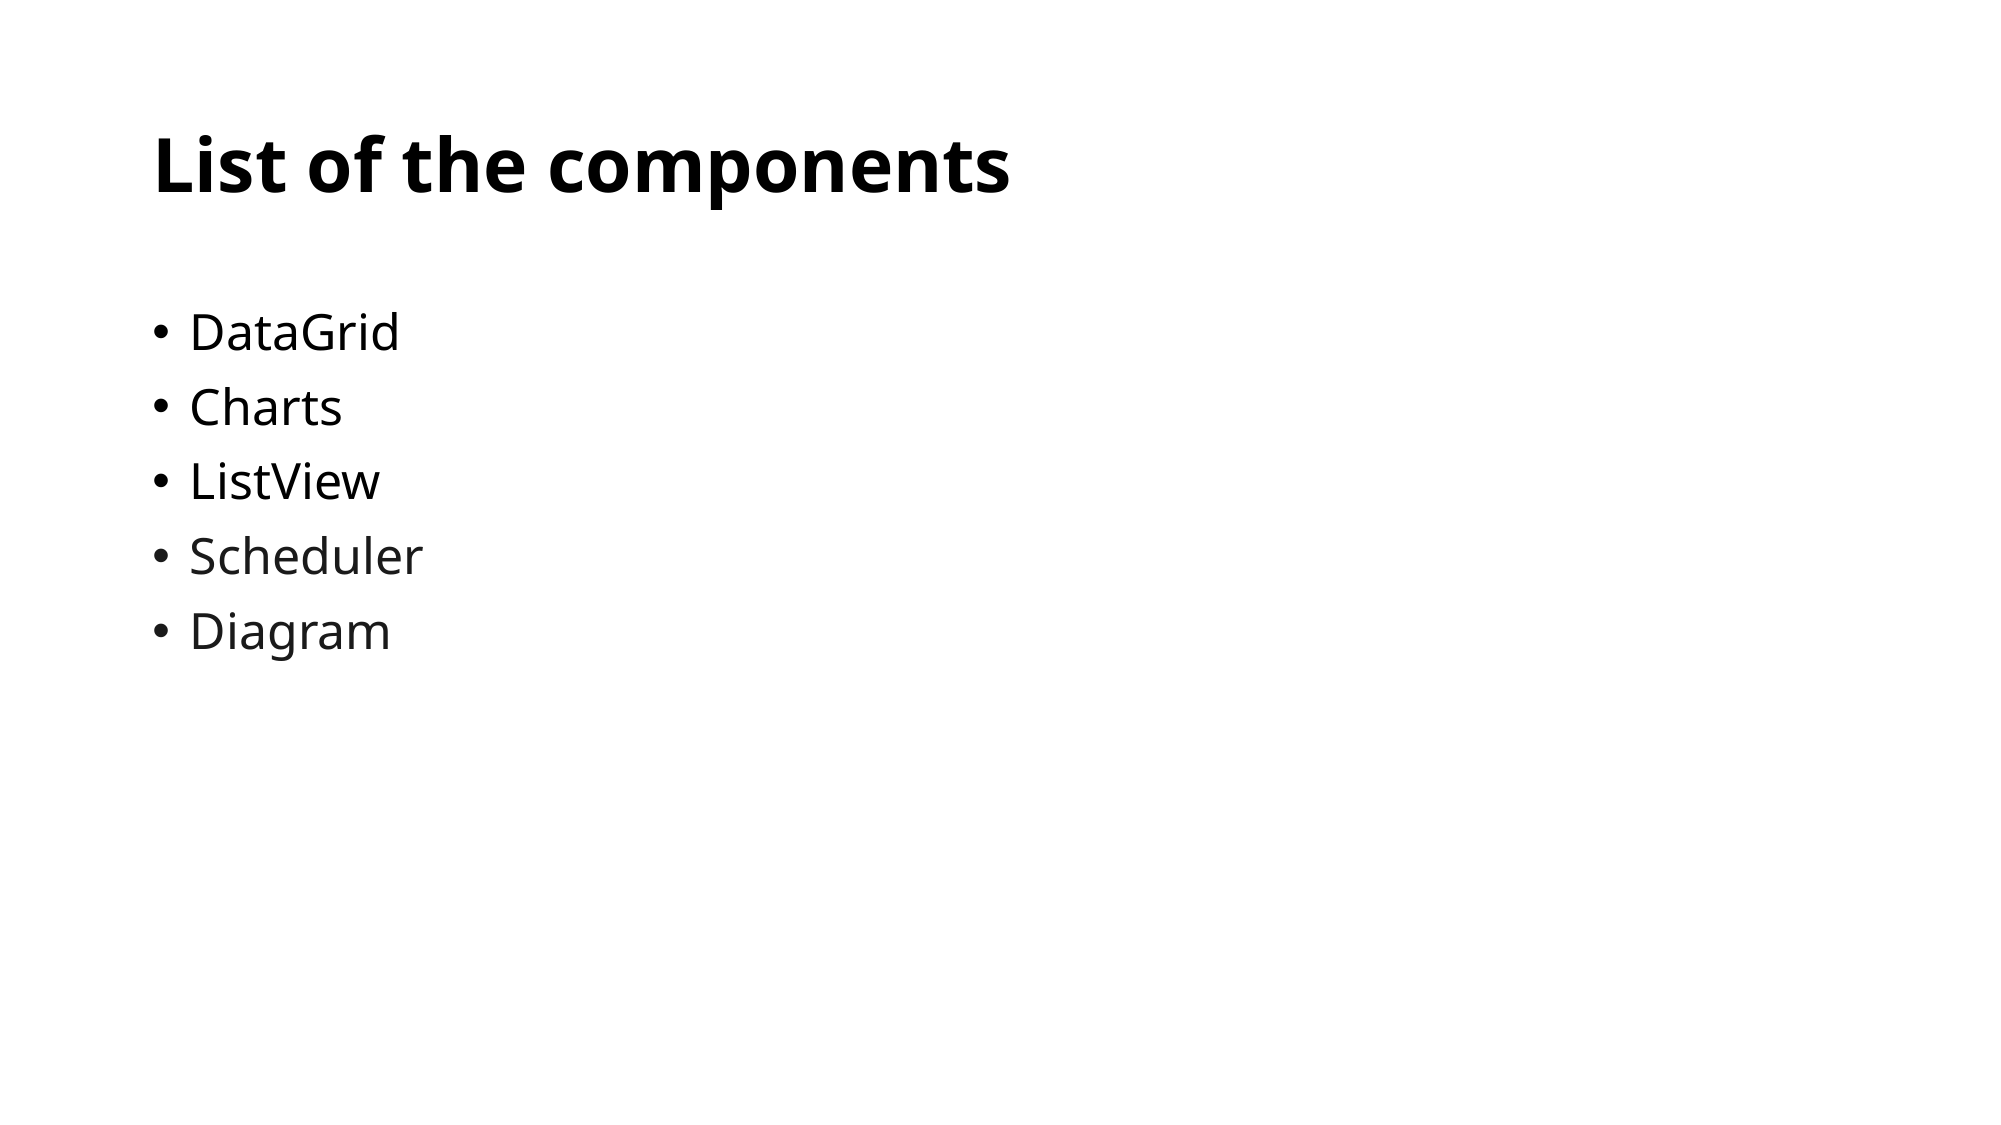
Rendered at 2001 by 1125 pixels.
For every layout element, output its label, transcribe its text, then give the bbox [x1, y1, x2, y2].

title List of the components [137, 59, 1863, 278]
list DataGrid Charts ListView Scheduler Diagram [137, 299, 1863, 1014]
